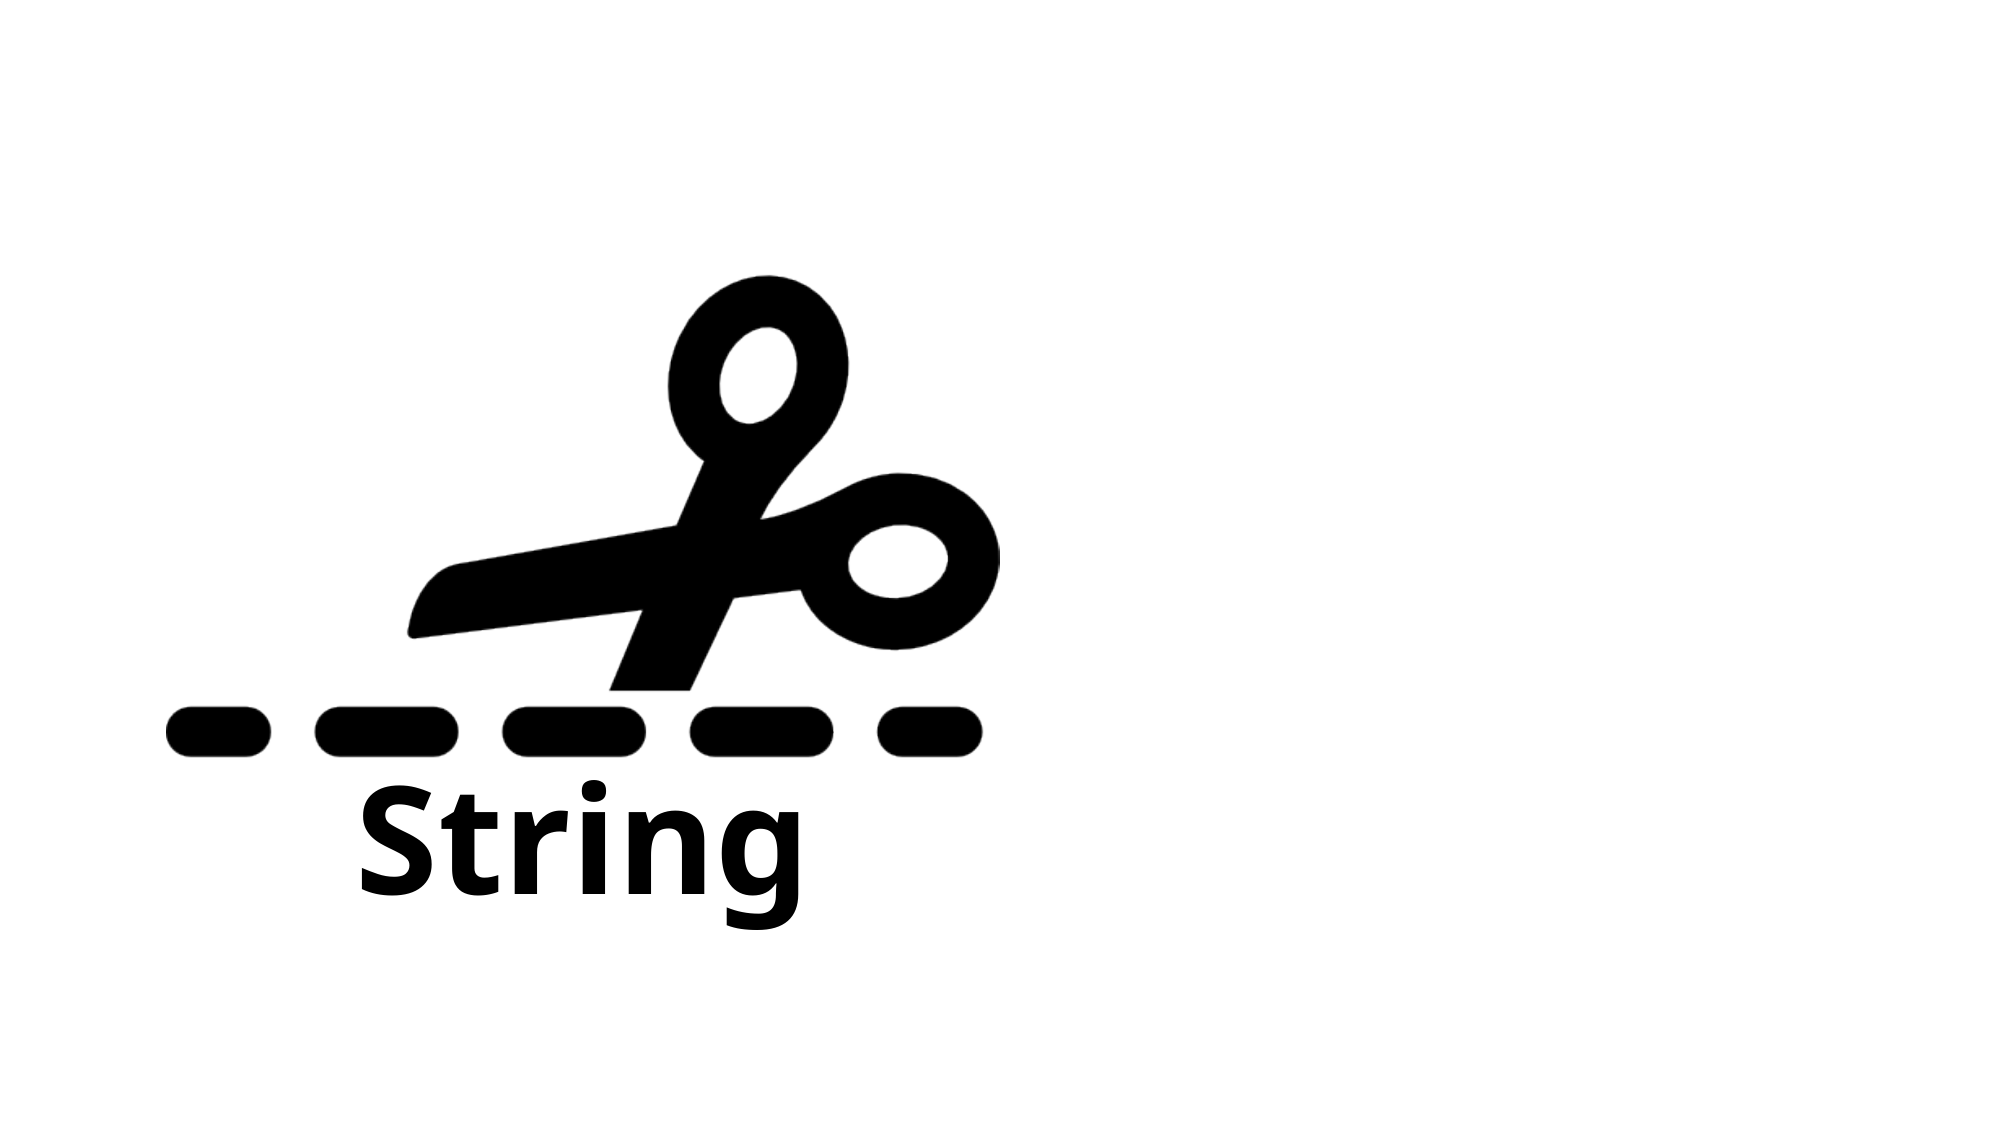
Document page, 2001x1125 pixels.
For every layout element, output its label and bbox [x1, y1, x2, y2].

text_box [166, 99, 1000, 934]
